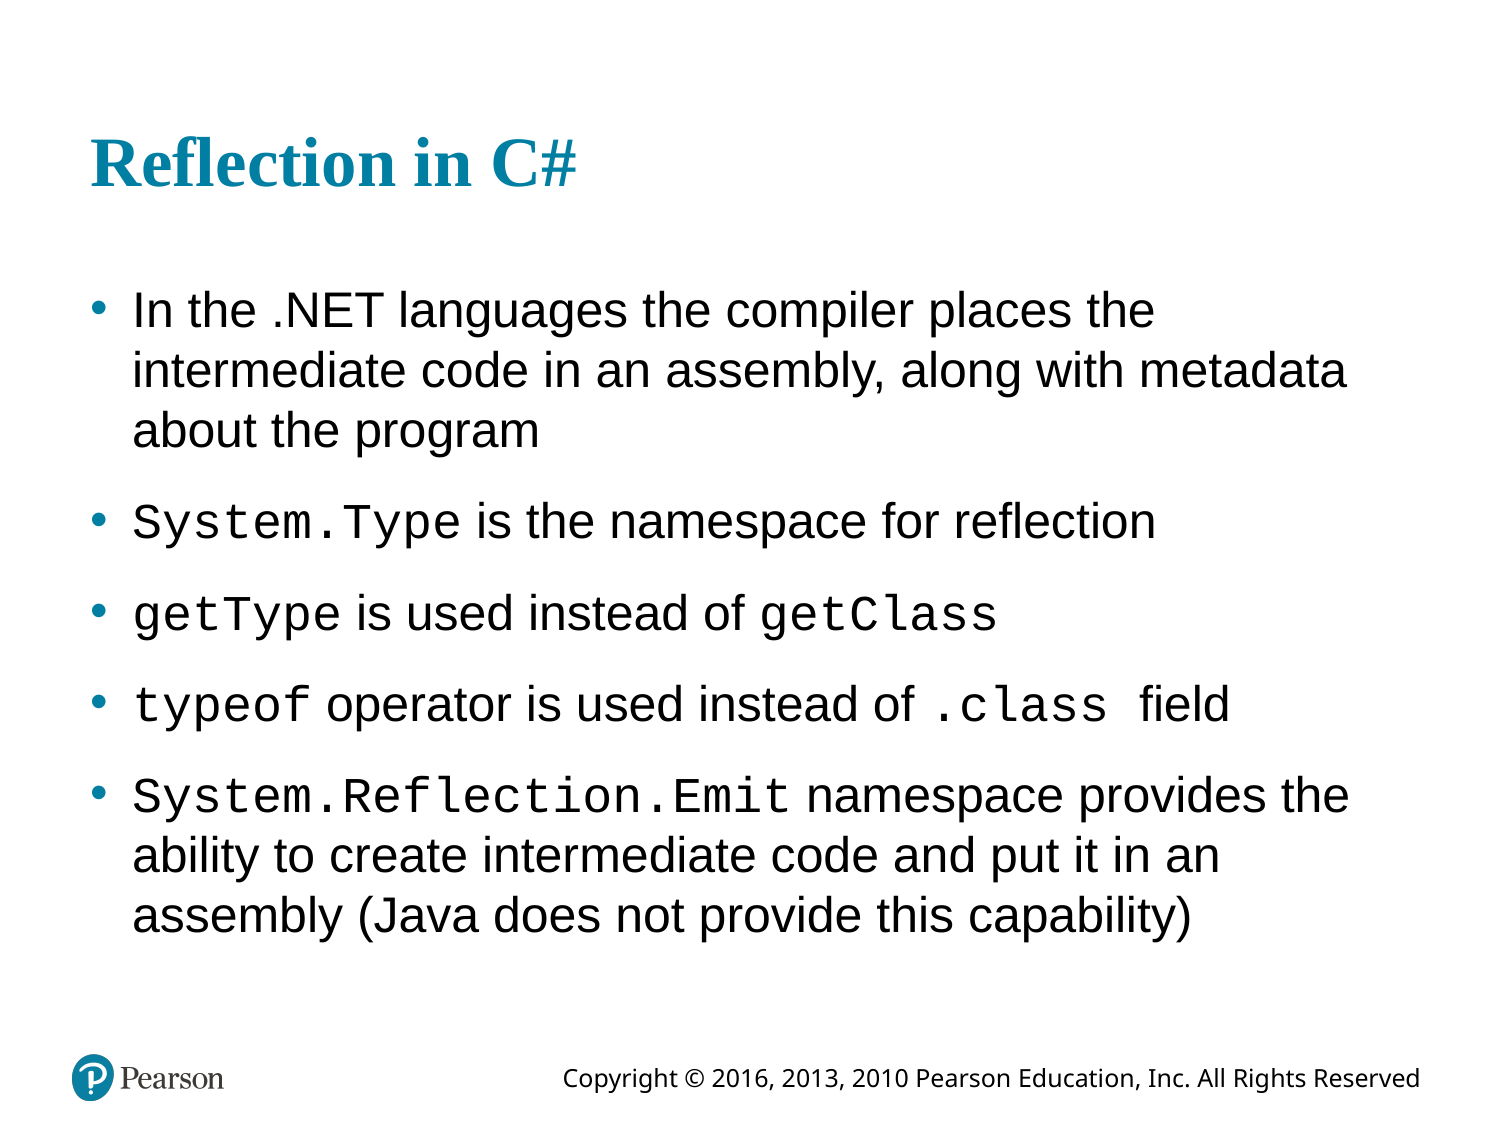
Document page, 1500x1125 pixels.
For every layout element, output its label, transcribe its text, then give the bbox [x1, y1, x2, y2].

picture [72, 1087, 83, 1101]
list In the .NET languages the compiler places the intermediate code in an assembly, along with metadata about the program System.Type is the namespace for reflection getType is used instead of getClass typeof operator is used instead of .class field System.Reflection.Emit namespace provides the ability to create intermediate code and put it in an assembly (Java does not provide this capability) [75, 262, 1425, 1005]
picture [80, 1063, 106, 1088]
picture [98, 1054, 224, 1101]
title Reflection in C# [75, 35, 1425, 216]
picture [72, 1054, 88, 1070]
